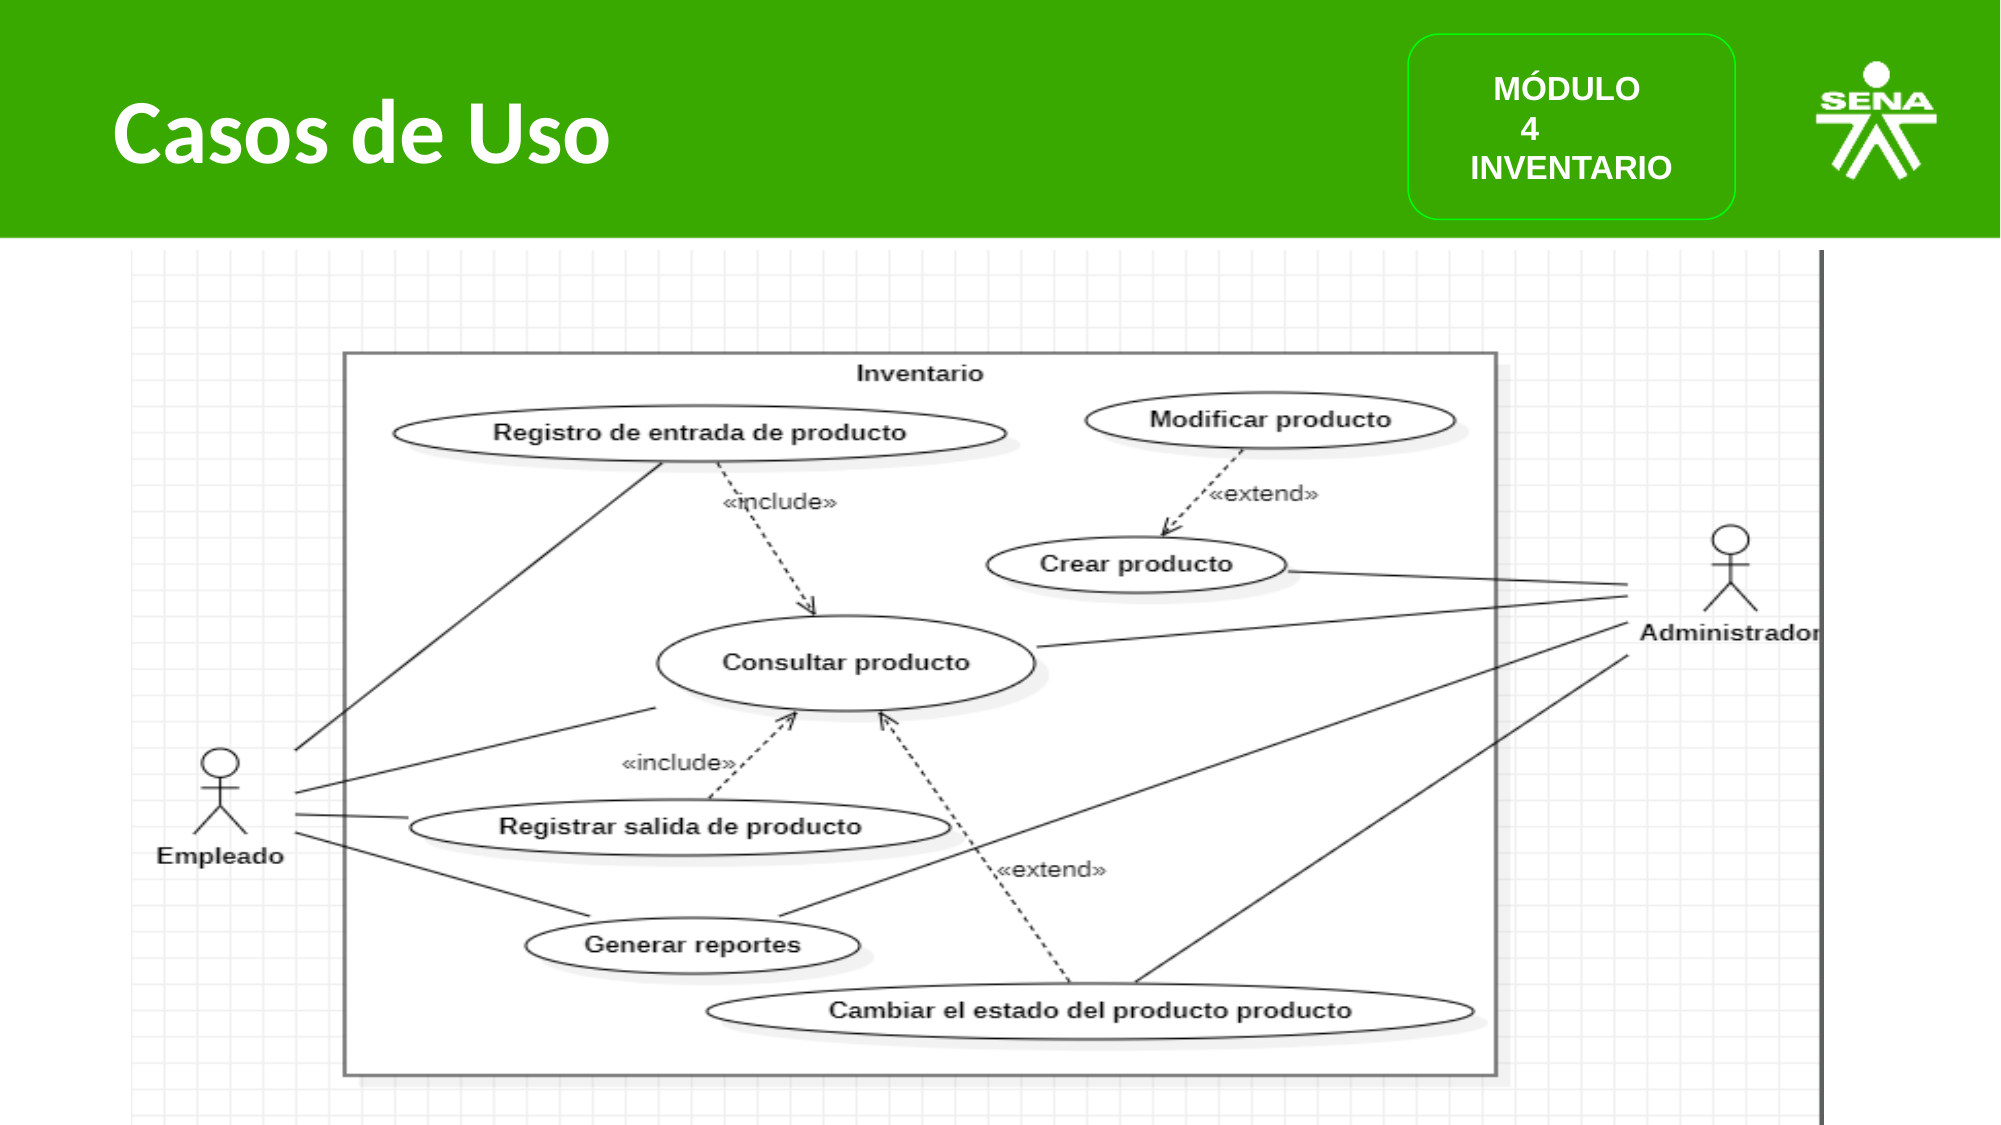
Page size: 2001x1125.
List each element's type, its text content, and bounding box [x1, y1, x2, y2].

text_box M Ó D U L O MÓDULO 4 INVENTARIO [1408, 34, 1736, 220]
title Casos de Uso [98, 18, 1824, 236]
picture [0, 0, 2001, 1125]
